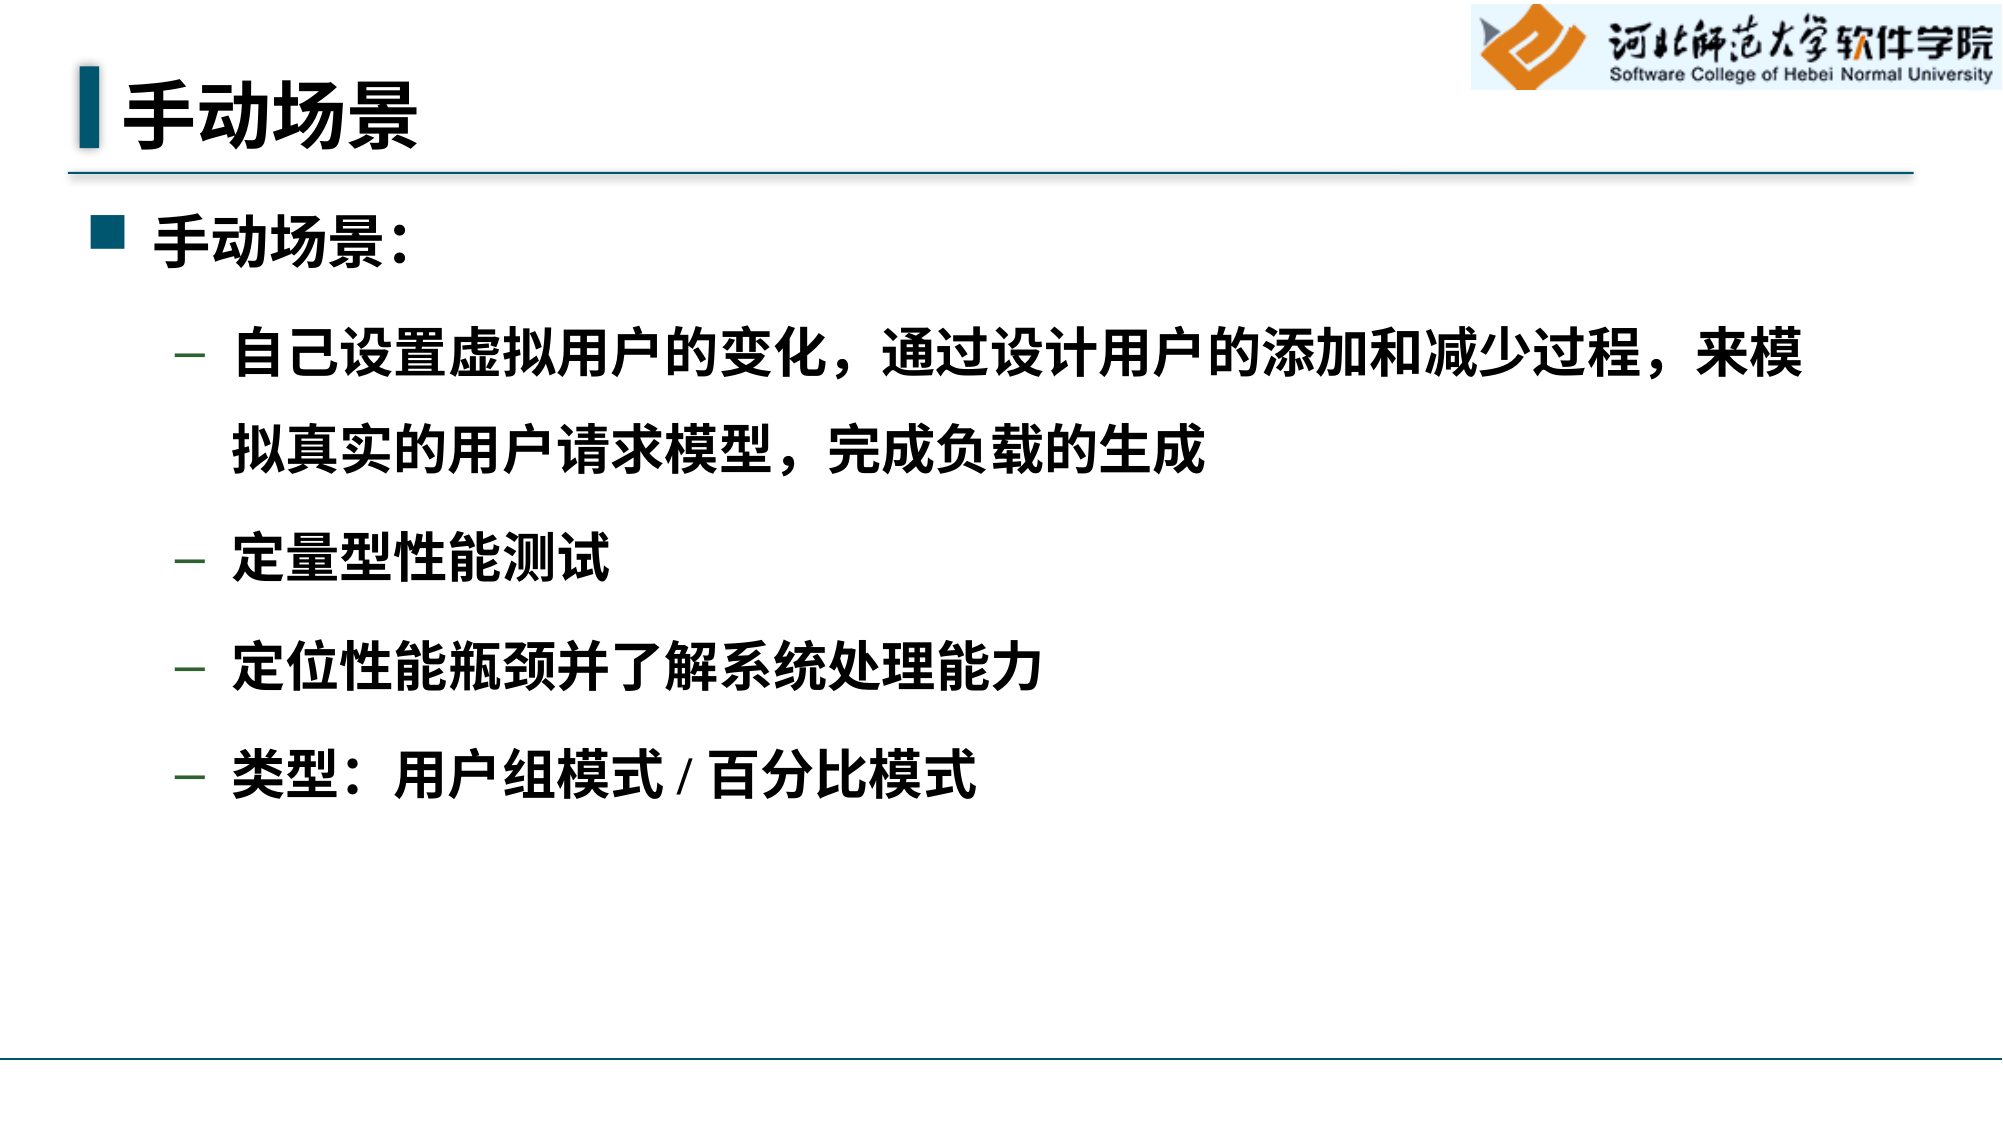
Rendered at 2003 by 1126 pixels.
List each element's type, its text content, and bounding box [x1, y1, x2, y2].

picture [1471, 4, 2002, 90]
title 手动场景 [103, 66, 1462, 160]
list 手动场景： 自己设置虚拟用户的变化，通过设计用户的添加和减少过程，来模拟真实的用户请求模型，完成负载的生成 定量型性能测试 定位性能瓶颈并了解系统处理能力 类型：用户组模式/百分比模式 [67, 160, 1870, 989]
